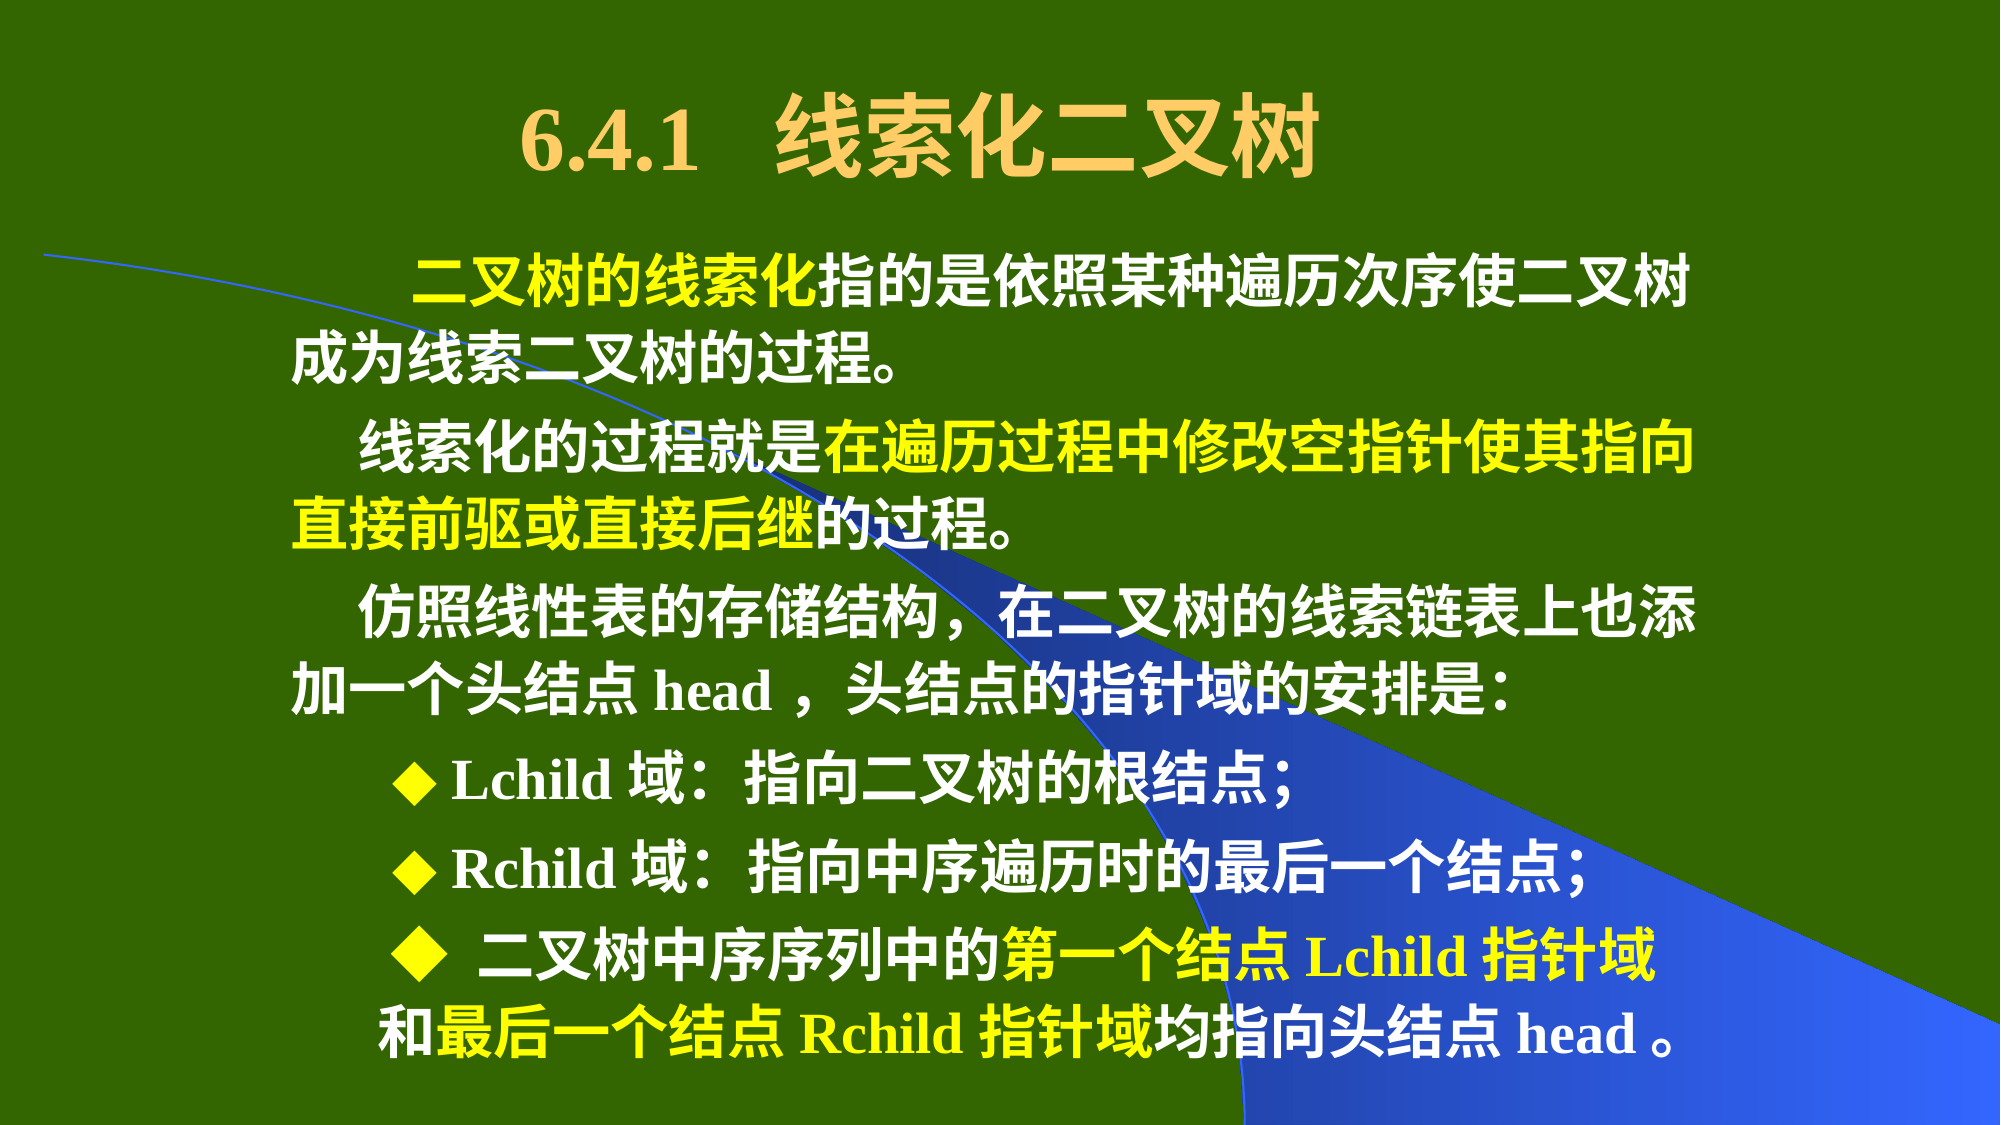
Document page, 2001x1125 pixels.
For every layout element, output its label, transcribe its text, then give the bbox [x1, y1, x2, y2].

subtitle 二叉树的线索化指的是依照某种遍历次序使二叉树成为线索二叉树的过程。 线索化的过程就是在遍历过程中修改空指针使其指向直接前驱或直接后继的过程。 仿照线性表的存储结构，在二叉树的线索链表上也添加一个头结点head，头结点的指针域的安排是： ◆ Lchild域：指向二叉树的根结点； ◆ Rchild域：指向中序遍历时的最后一个结点； ◆ 二叉树中序序列中的第一个结点Lchild指针域和最后一个结点Rchild指针域均指向头结点head。 [275, 220, 1725, 1083]
title 6.4.1 线索化二叉树 [452, 72, 1390, 197]
